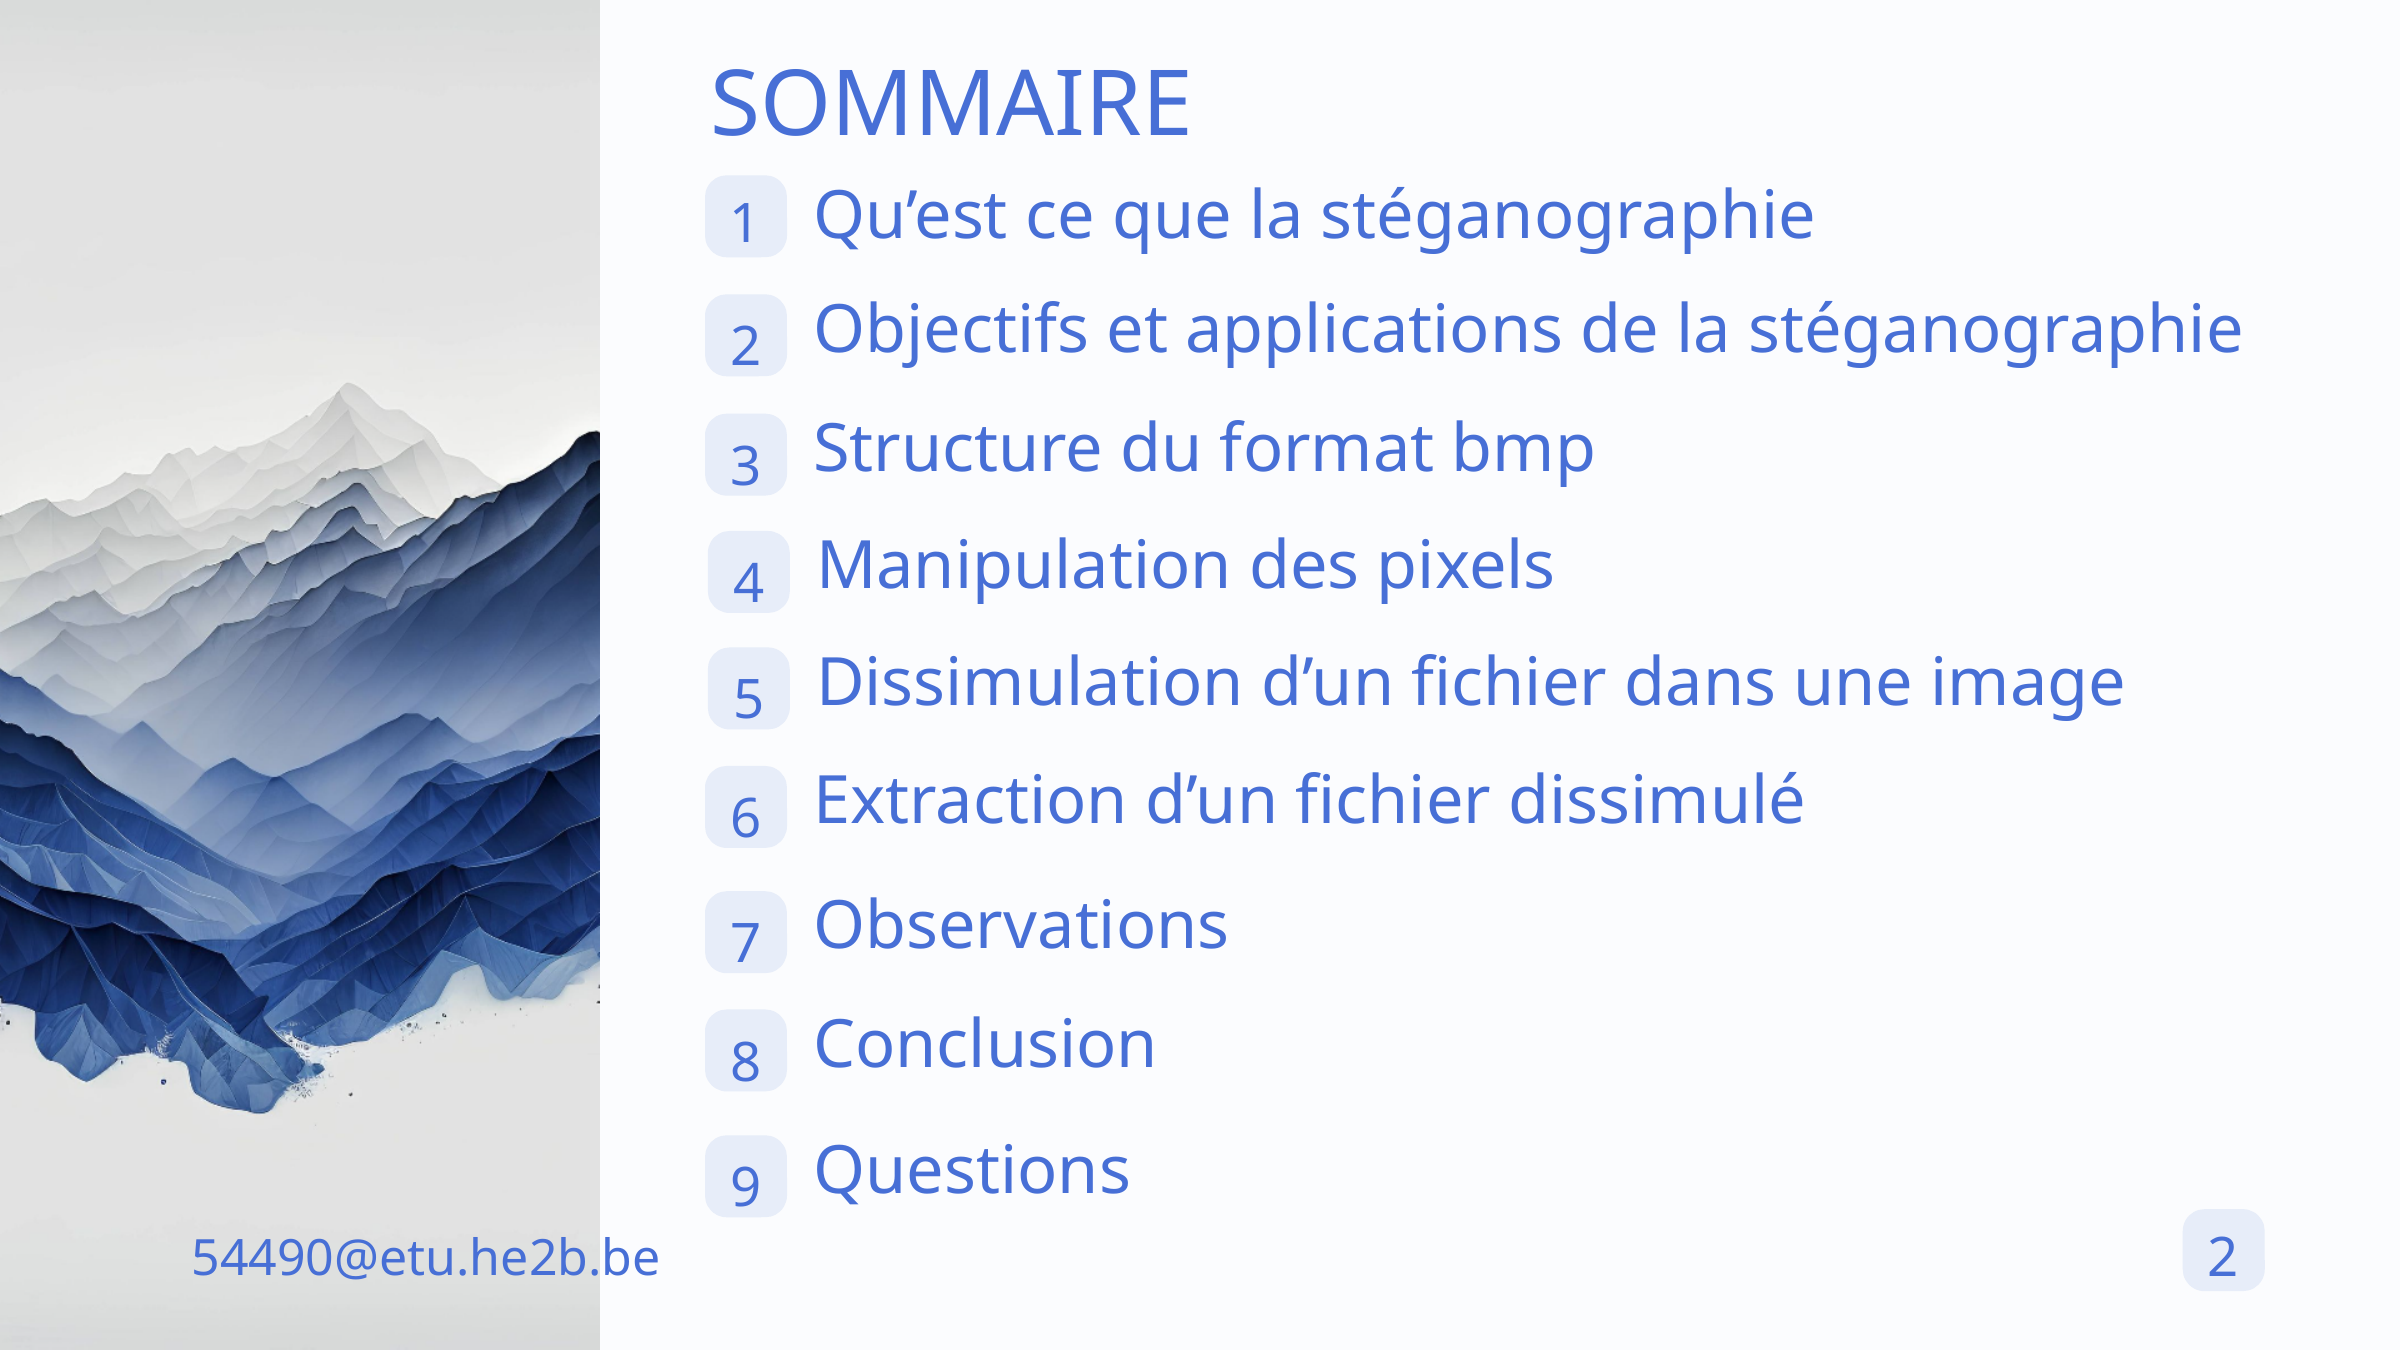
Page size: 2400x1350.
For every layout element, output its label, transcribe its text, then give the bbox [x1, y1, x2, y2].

text_box [705, 294, 788, 377]
text_box [707, 530, 790, 613]
text_box Extraction d’un fichier dissimulé [798, 772, 1905, 830]
text_box [705, 891, 788, 974]
text_box 1 [733, 177, 757, 246]
text_box Structure du format bmp [798, 420, 1655, 478]
text_box 2 [730, 301, 761, 370]
text_box [705, 765, 788, 848]
text_box Manipulation des pixels [801, 537, 1591, 595]
text_box [2182, 1209, 2265, 1292]
text_box [705, 175, 788, 258]
picture [0, 0, 600, 1350]
text_box Observations [798, 897, 1180, 955]
text_box 54490@etu.he2b.be [600, 1224, 700, 1292]
text_box Dissimulation d’un fichier dans une image [801, 654, 2168, 712]
text_box [705, 413, 788, 496]
text_box [705, 1135, 788, 1218]
text_box SOMMAIRE [695, 32, 1296, 153]
text_box Conclusion [798, 1016, 1209, 1074]
text_box 6 [730, 772, 761, 842]
text_box [600, 0, 2400, 1350]
text_box Objectifs et applications de la stéganographie [798, 301, 1778, 358]
text_box Questions [798, 1142, 1180, 1199]
text_box 8 [730, 1016, 761, 1085]
text_box 4 [733, 537, 764, 607]
text_box 9 [730, 1142, 761, 1211]
text_box 5 [733, 654, 764, 723]
text_box 7 [730, 898, 761, 967]
text_box Qu’est ce que la stéganographie [798, 187, 1859, 245]
text_box [707, 647, 790, 730]
text_box 2 [2211, 1211, 2234, 1280]
text_box [705, 1009, 788, 1092]
text_box 3 [730, 420, 761, 489]
